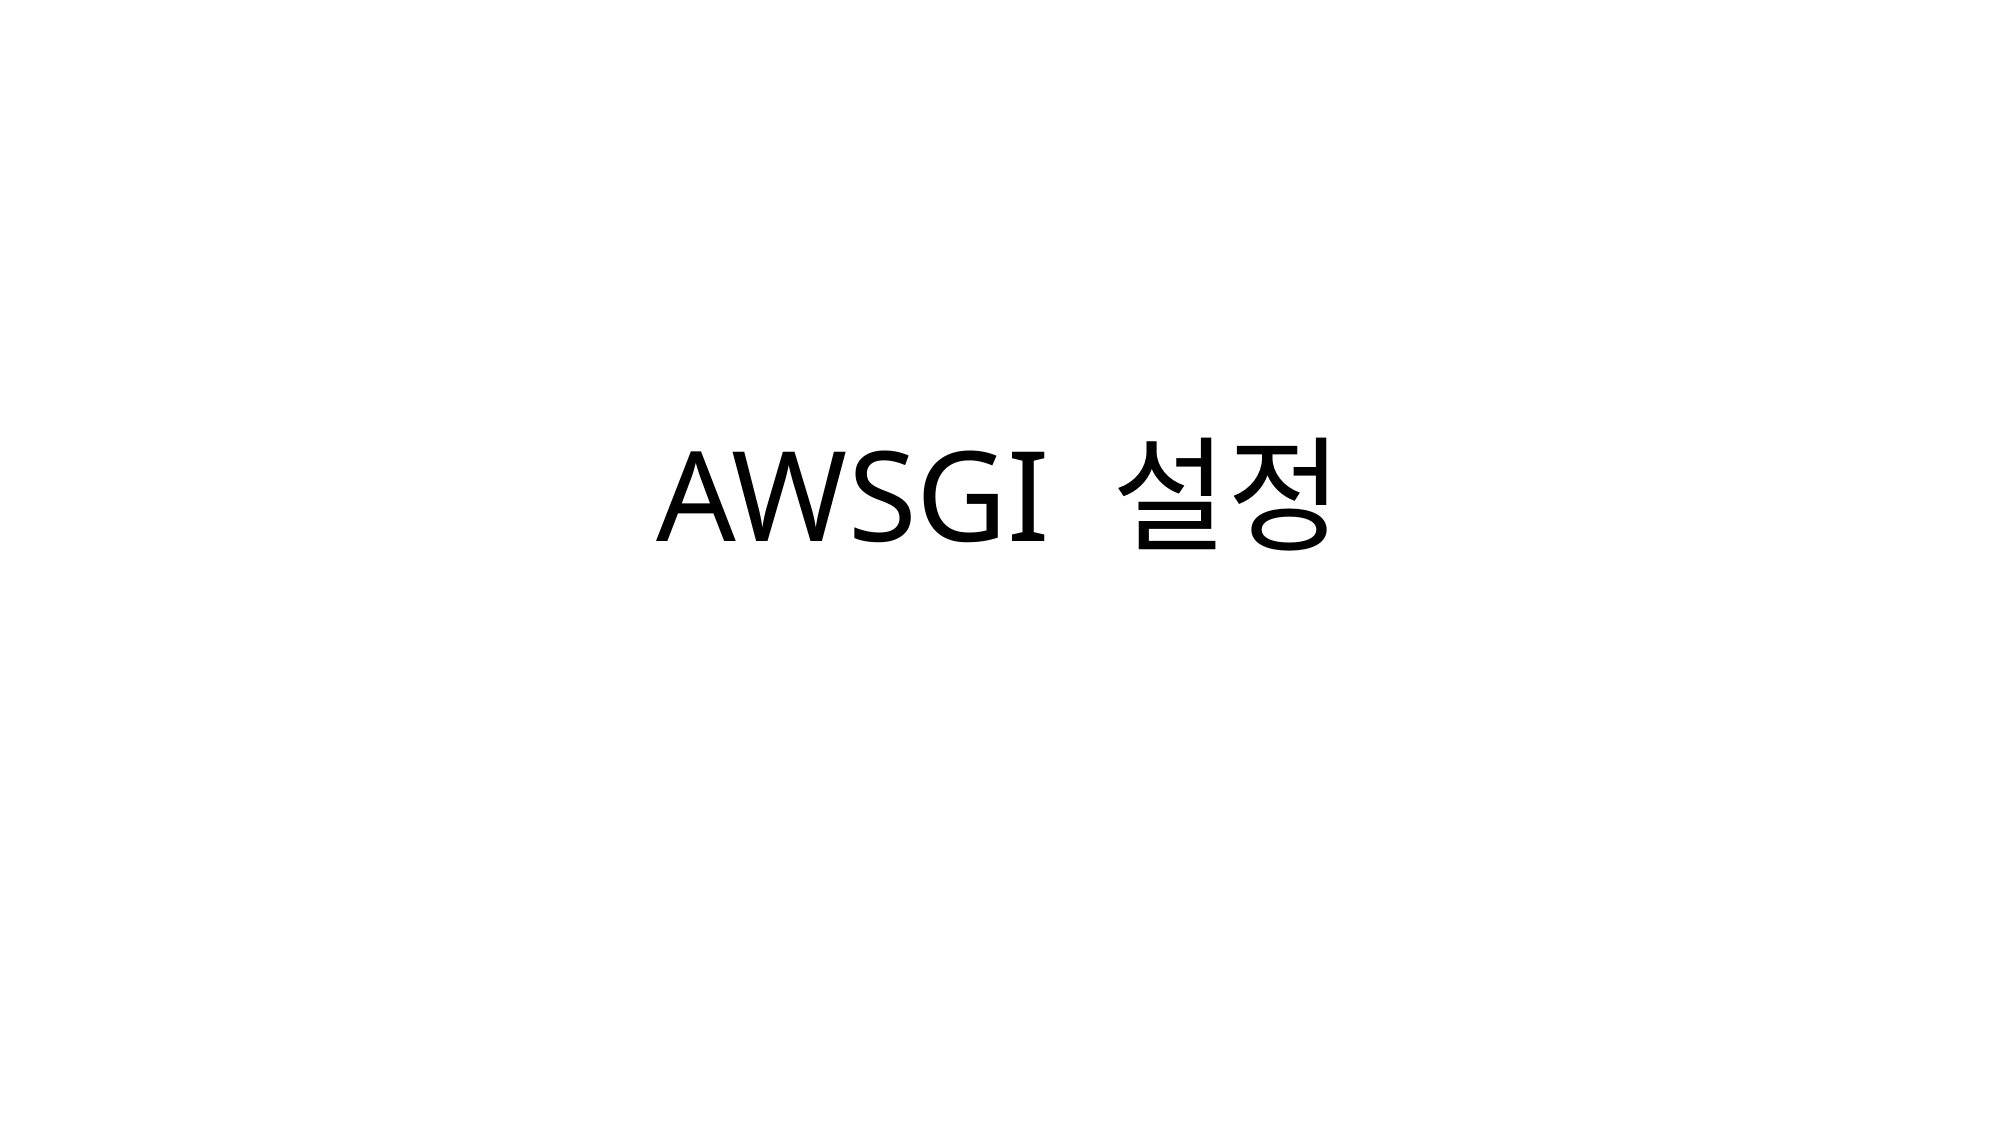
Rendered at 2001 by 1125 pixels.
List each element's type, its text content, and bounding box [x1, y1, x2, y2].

title AWSGI 설정 [249, 184, 1750, 576]
